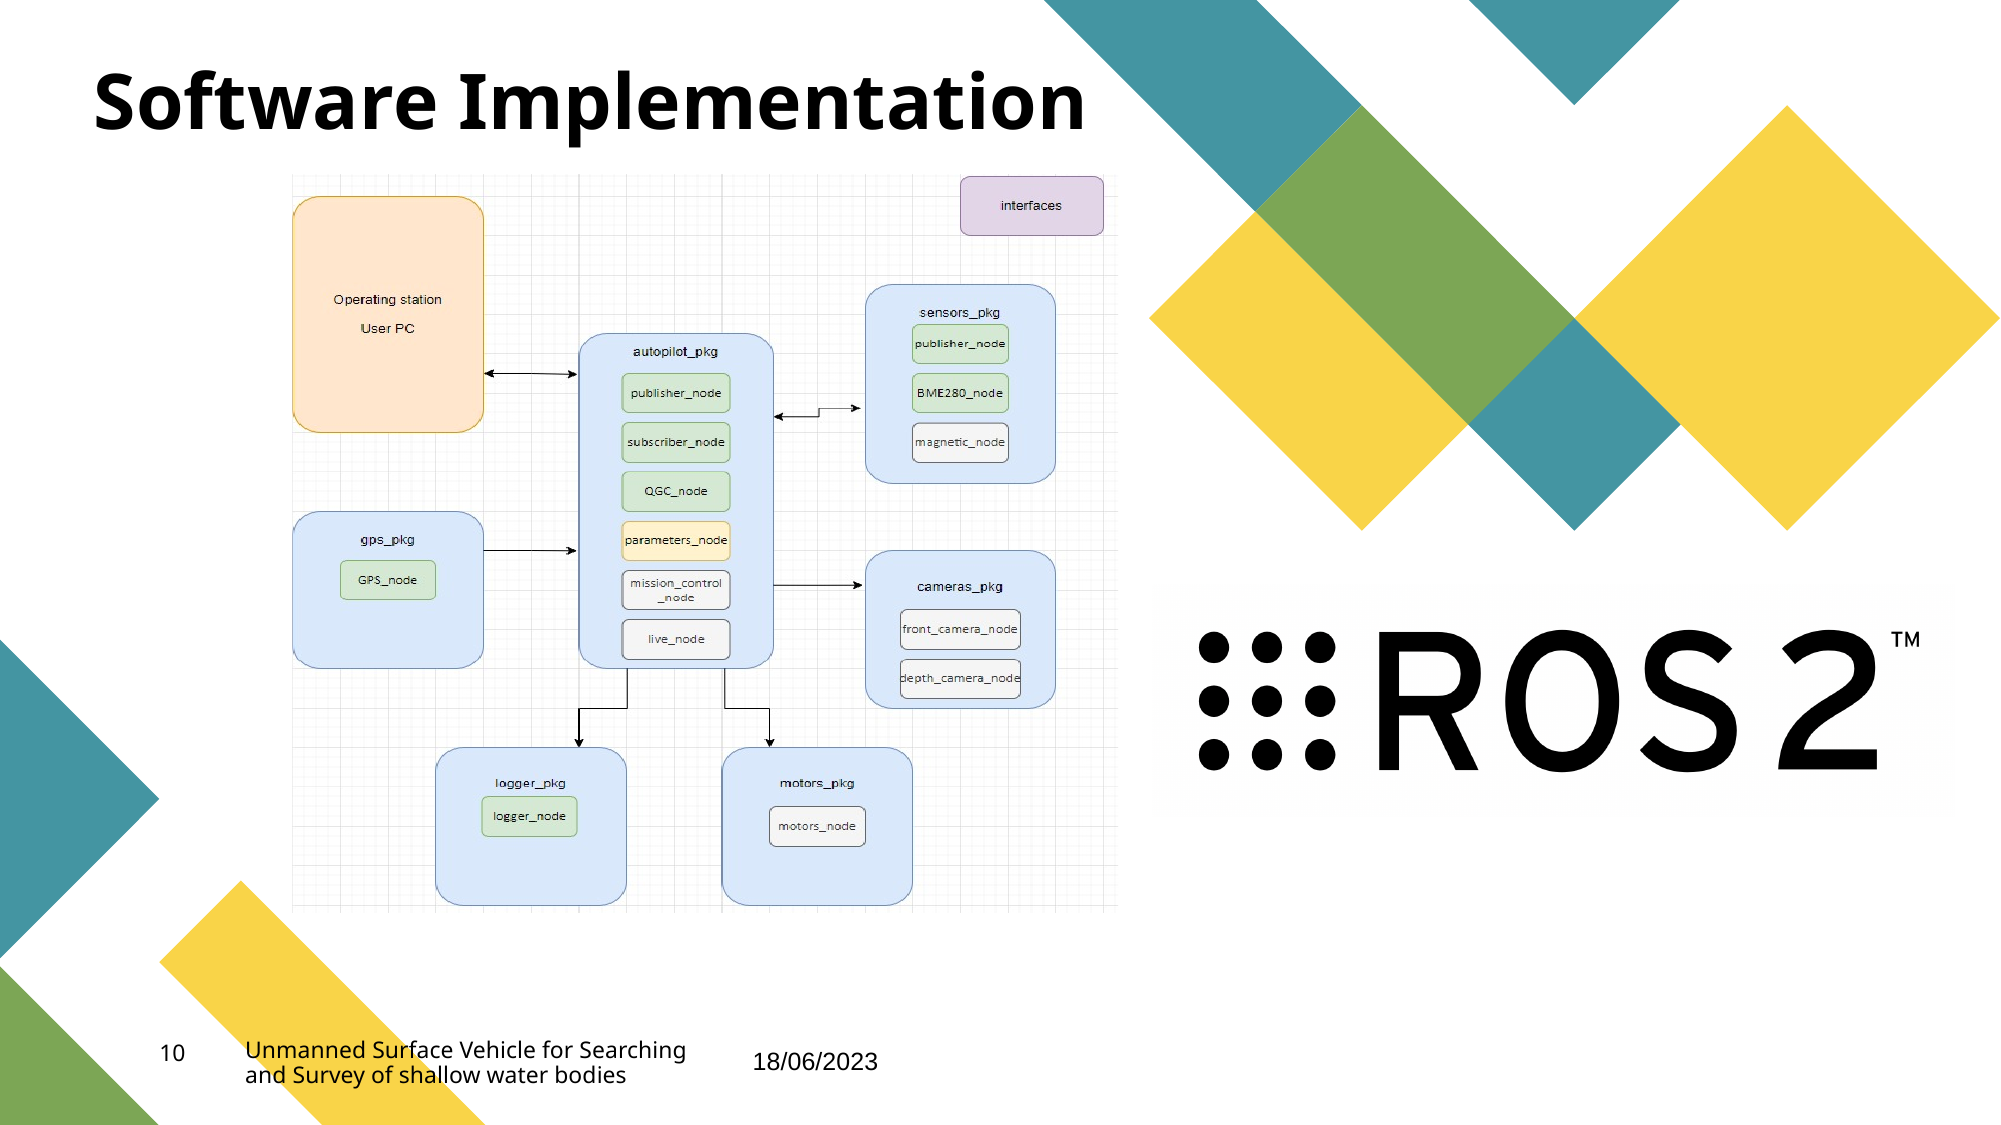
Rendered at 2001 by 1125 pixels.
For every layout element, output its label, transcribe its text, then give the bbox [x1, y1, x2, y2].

text_box 18/06/2023 [737, 1037, 954, 1079]
picture [291, 174, 1119, 913]
slide_number 10 [159, 1038, 245, 1080]
title Software Implementation [93, 45, 1153, 146]
text_box Unmanned Surface Vehicle for Searching and Survey of shallow water bodies [245, 1038, 706, 1080]
picture [1152, 584, 1955, 818]
